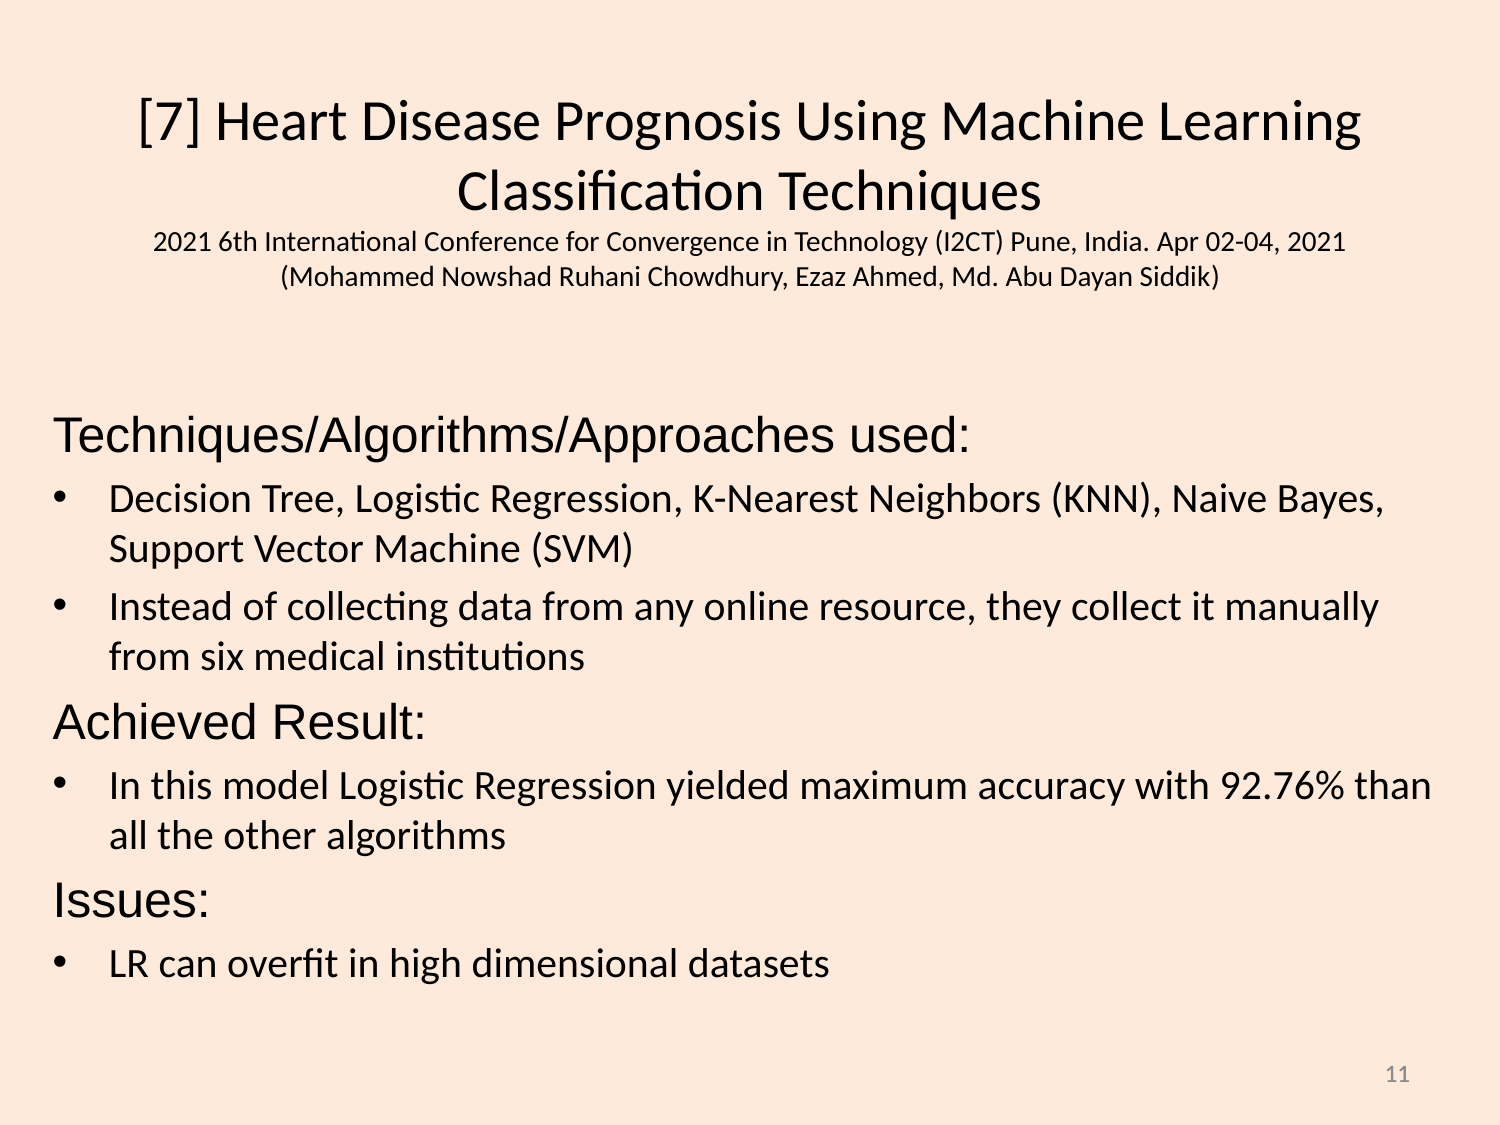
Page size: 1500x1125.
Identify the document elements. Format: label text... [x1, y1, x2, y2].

text_box 11 [1074, 1042, 1425, 1103]
title [7] Heart Disease Prognosis Using Machine Learning Classification Techniques 2021 6th International Conference for Convergence in Technology (I2CT) Pune, India. Apr 02-04, 2021 (Mohammed Nowshad Ruhani Chowdhury, Ezaz Ahmed, Md. Abu Dayan Siddik) [37, 24, 1463, 324]
list Techniques/Algorithms/Approaches used: Decision Tree, Logistic Regression, K-Nearest Neighbors (KNN), Naive Bayes, Support Vector Machine (SVM) Instead of collecting data from any online resource, they collect it manually from six medical institutions Achieved Result: In this model Logistic Regression yielded maximum accuracy with 92.76% than all the other algorithms Issues: LR can overfit in high dimensional datasets [37, 324, 1463, 1076]
